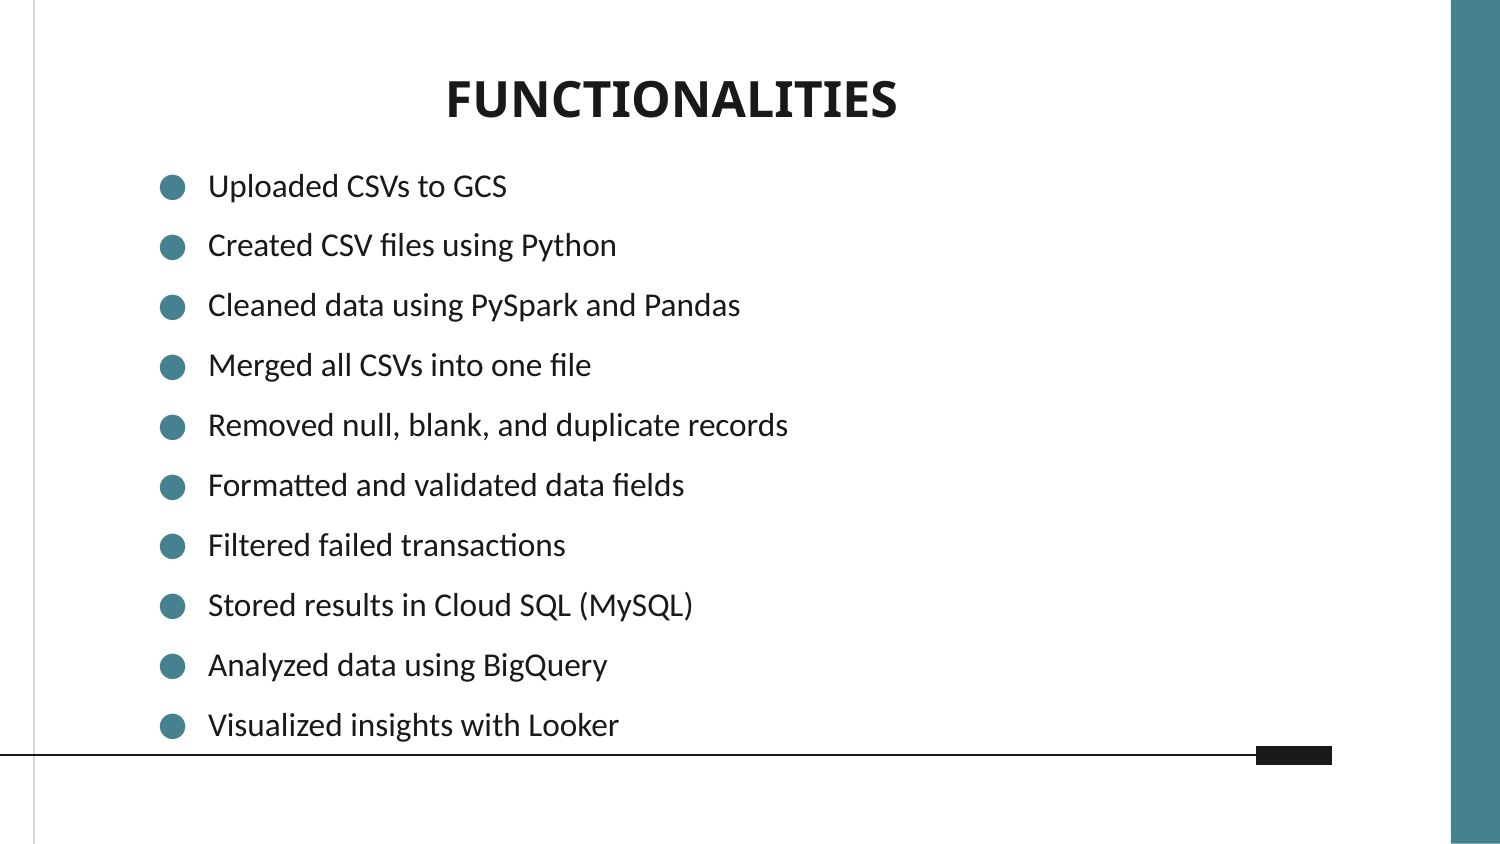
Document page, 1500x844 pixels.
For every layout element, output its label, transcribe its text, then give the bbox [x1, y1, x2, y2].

title FUNCTIONALITIES [118, 52, 1382, 128]
list Uploaded CSVs to GCS Created CSV files using Python Cleaned data using PySpark and Pandas Merged all CSVs into one file Removed null, blank, and duplicate records Formatted and validated data fields Filtered failed transactions Stored results in Cloud SQL (MySQL) Analyzed data using BigQuery Visualized insights with Looker [118, 128, 1382, 772]
